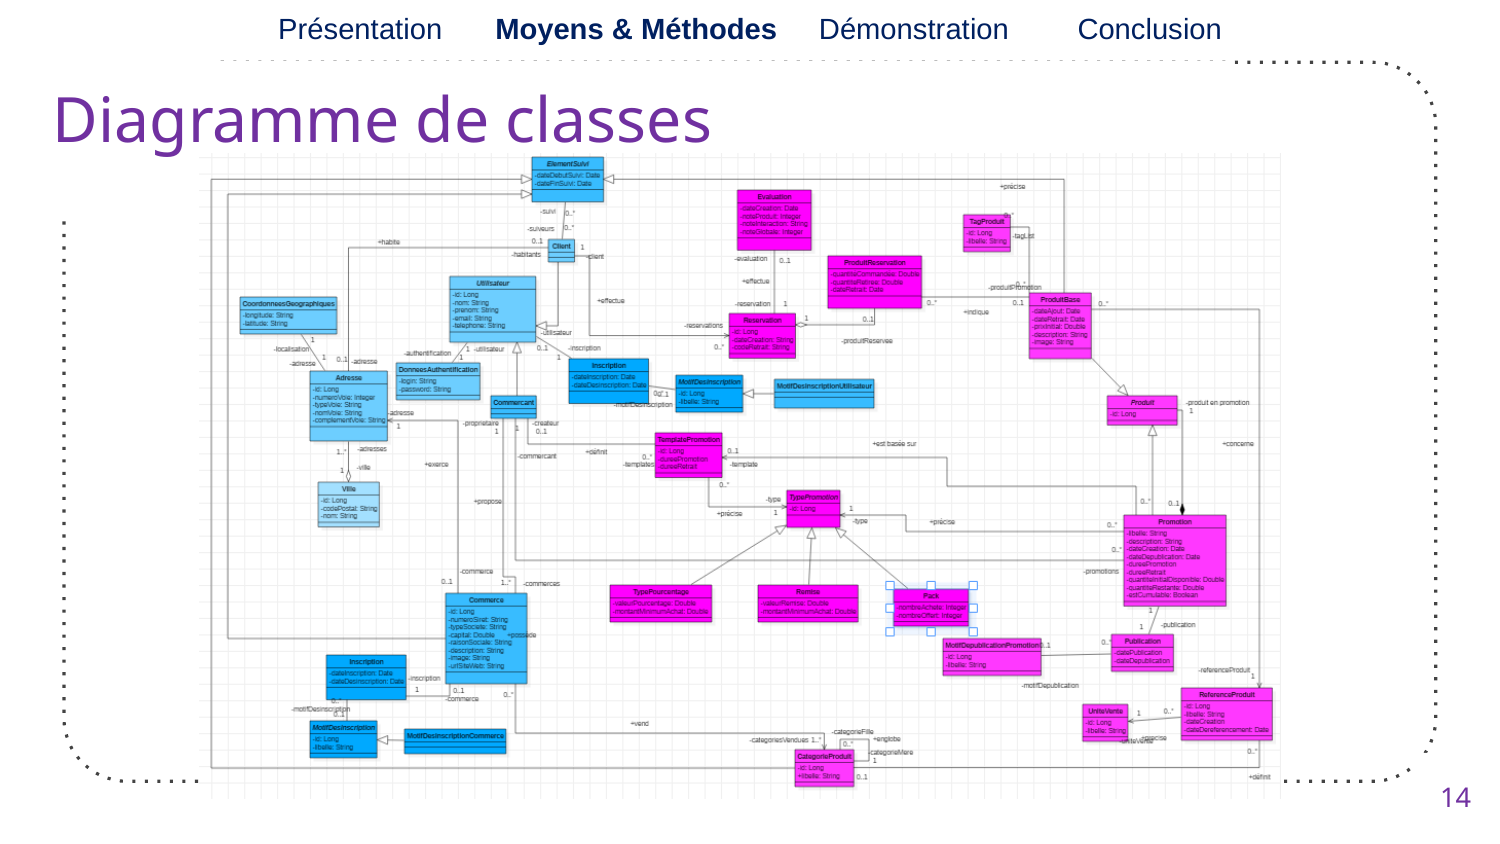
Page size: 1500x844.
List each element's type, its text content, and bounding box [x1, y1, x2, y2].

text_box Présentation [234, 0, 474, 61]
text_box Diagramme de classes [38, 61, 1235, 173]
text_box Conclusion [1038, 0, 1262, 61]
picture [199, 153, 1281, 799]
text_box 1 [1411, 752, 1500, 844]
text_box Démonstration [798, 0, 1038, 61]
text_box Moyens & Méthodes [474, 0, 798, 61]
